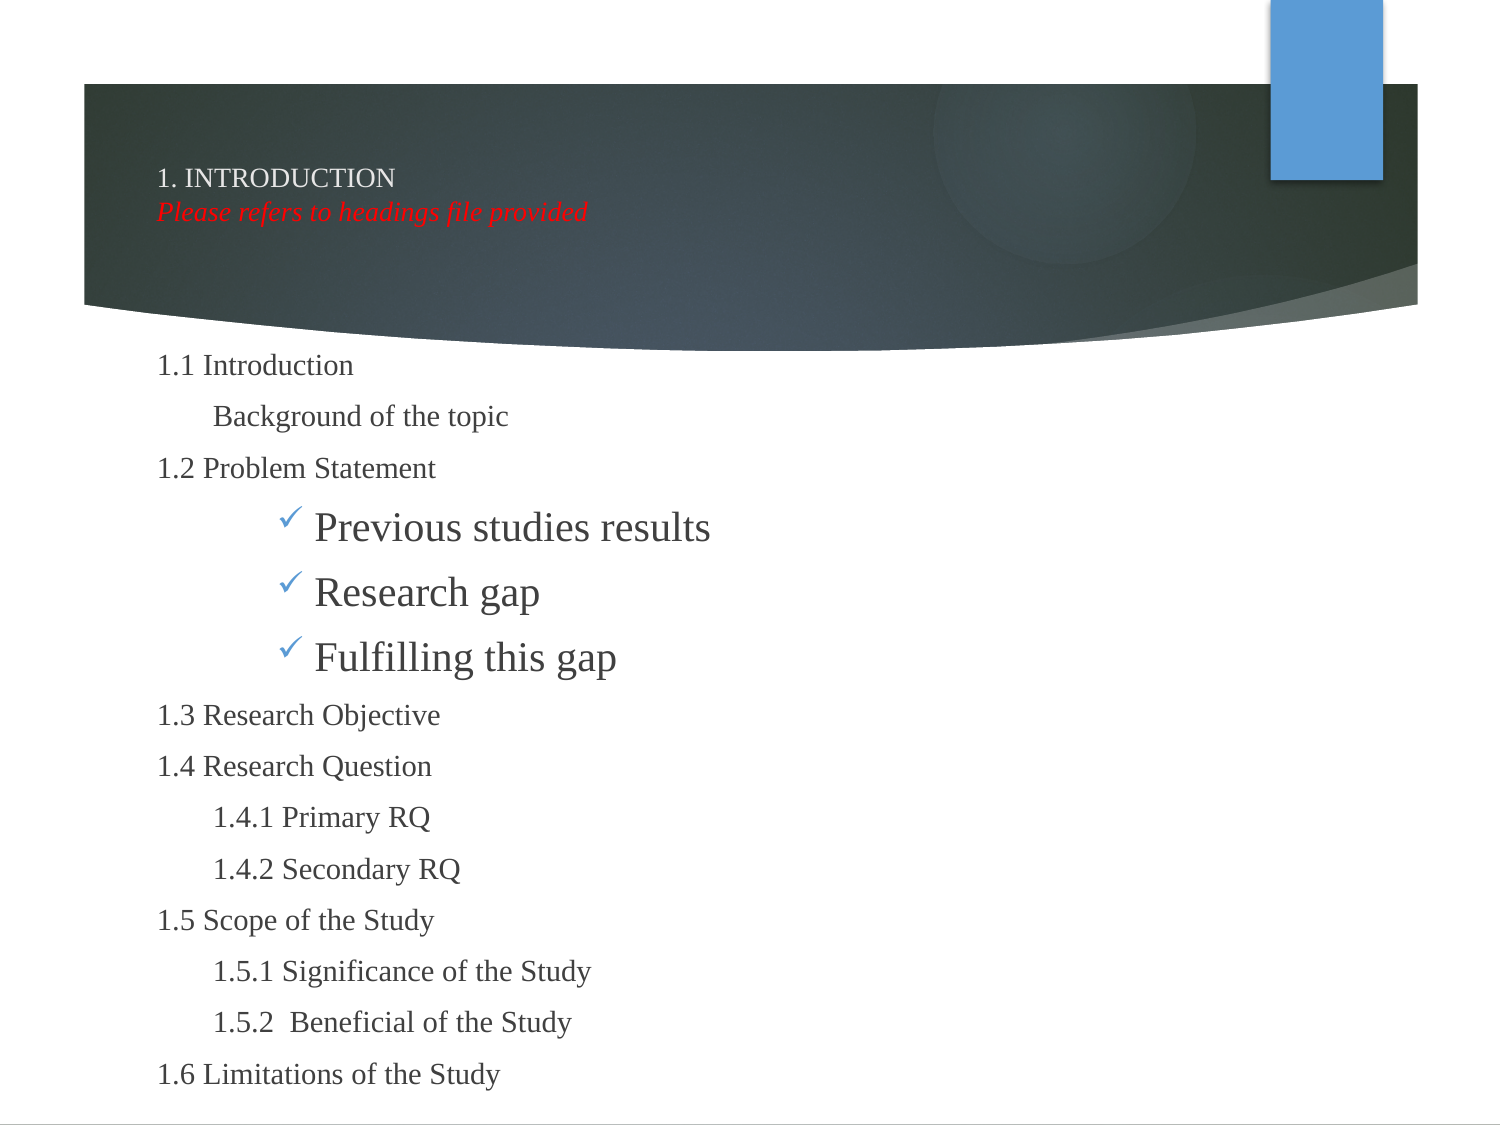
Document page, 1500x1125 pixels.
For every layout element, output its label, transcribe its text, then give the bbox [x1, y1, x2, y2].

list 1.1 Introduction Background of the topic 1.2 Problem Statement Previous studies results Research gap Fulfilling this gap 1.3 Research Objective 1.4 Research Question 1.4.1 Primary RQ 1.4.2 Secondary RQ 1.5 Scope of the Study 1.5.1 Significance of the Study 1.5.2 Beneficial of the Study 1.6 Limitations of the Study [141, 337, 1183, 1100]
title 1. INTRODUCTION Please refers to headings file provided [141, 151, 1183, 269]
